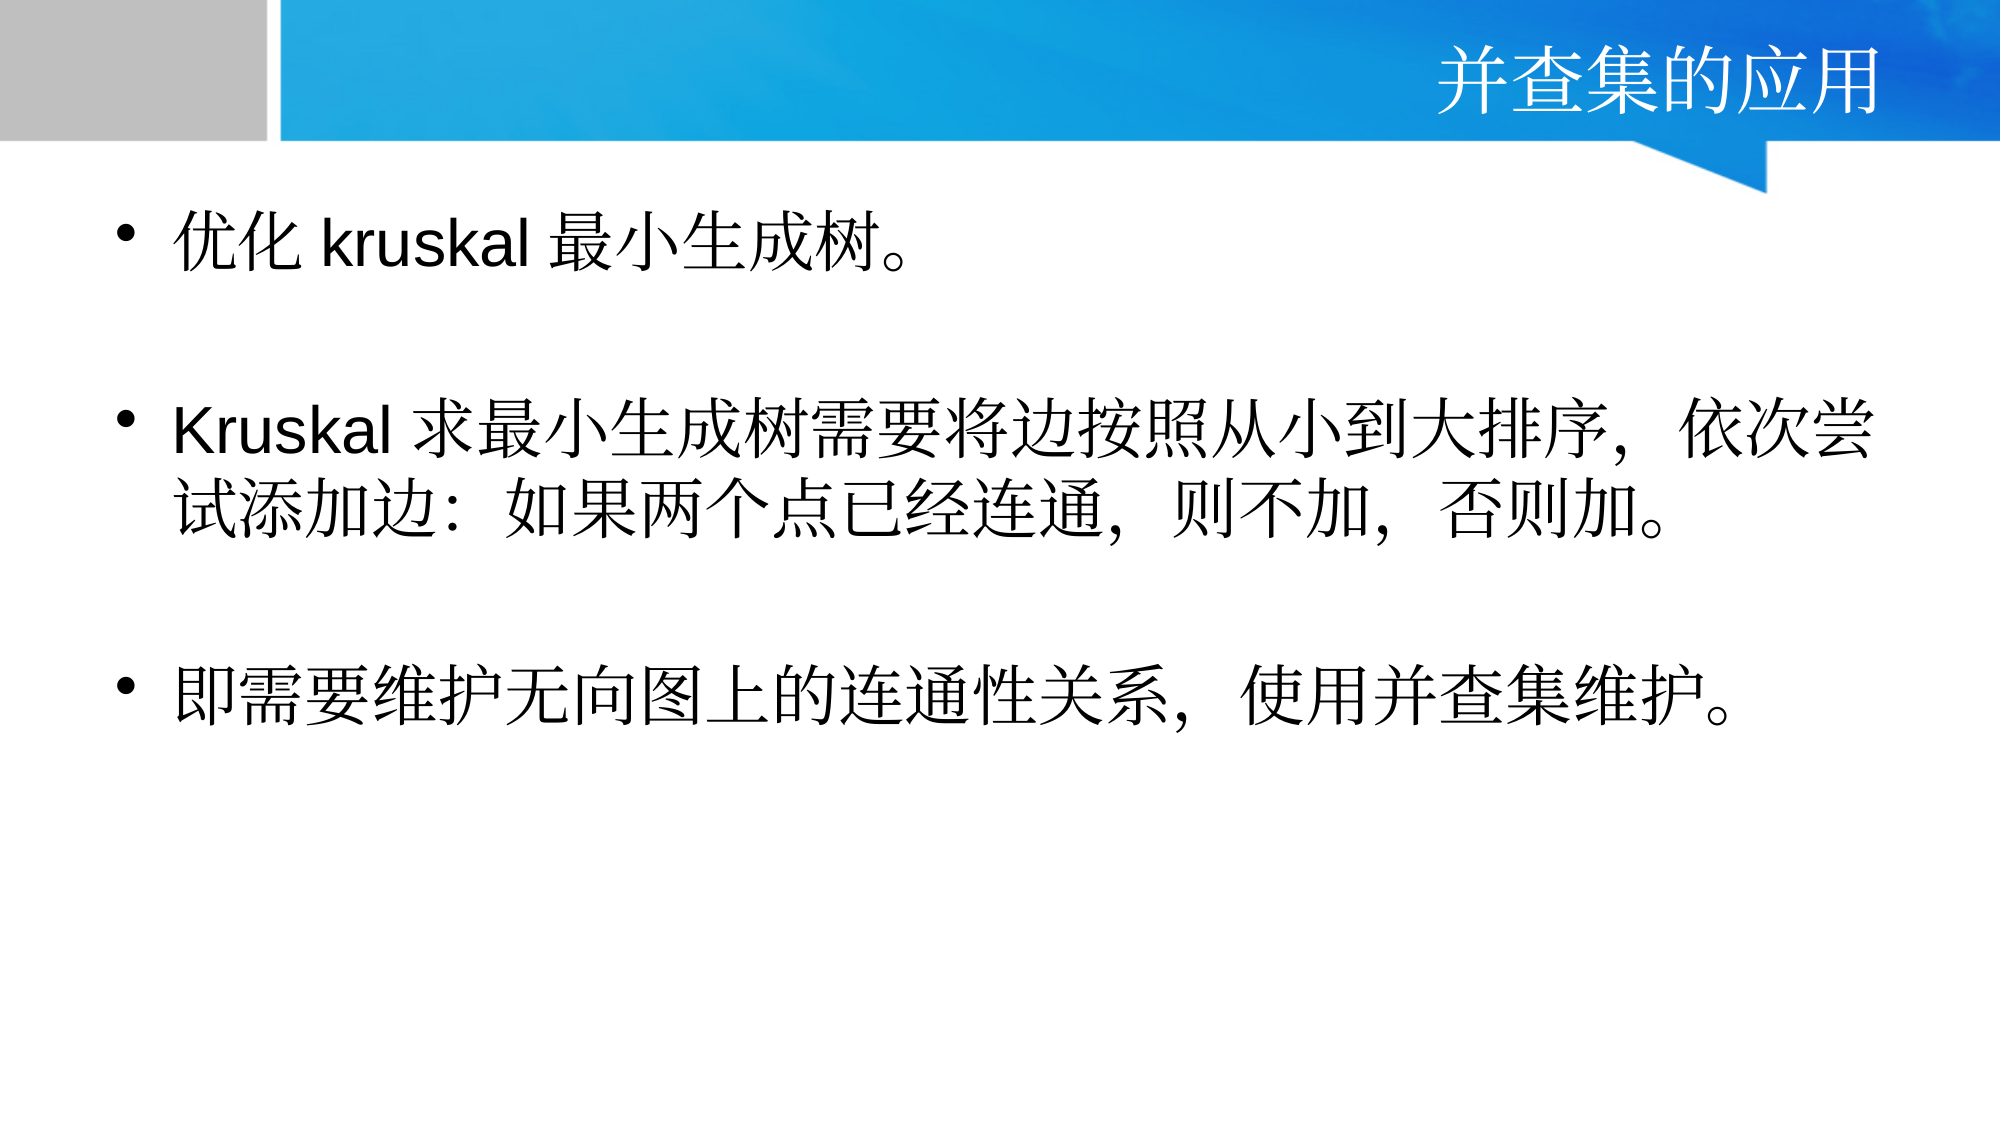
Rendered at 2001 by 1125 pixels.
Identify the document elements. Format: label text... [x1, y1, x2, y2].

title 并查集的应用 [99, 30, 1901, 127]
list 优化kruskal最小生成树。 Kruskal求最小生成树需要将边按照从小到大排序，依次尝试添加边：如果两个点已经连通，则不加，否则加。 即需要维护无向图上的连通性关系，使用并查集维护。 [99, 192, 1901, 1006]
picture [0, 0, 2000, 1125]
